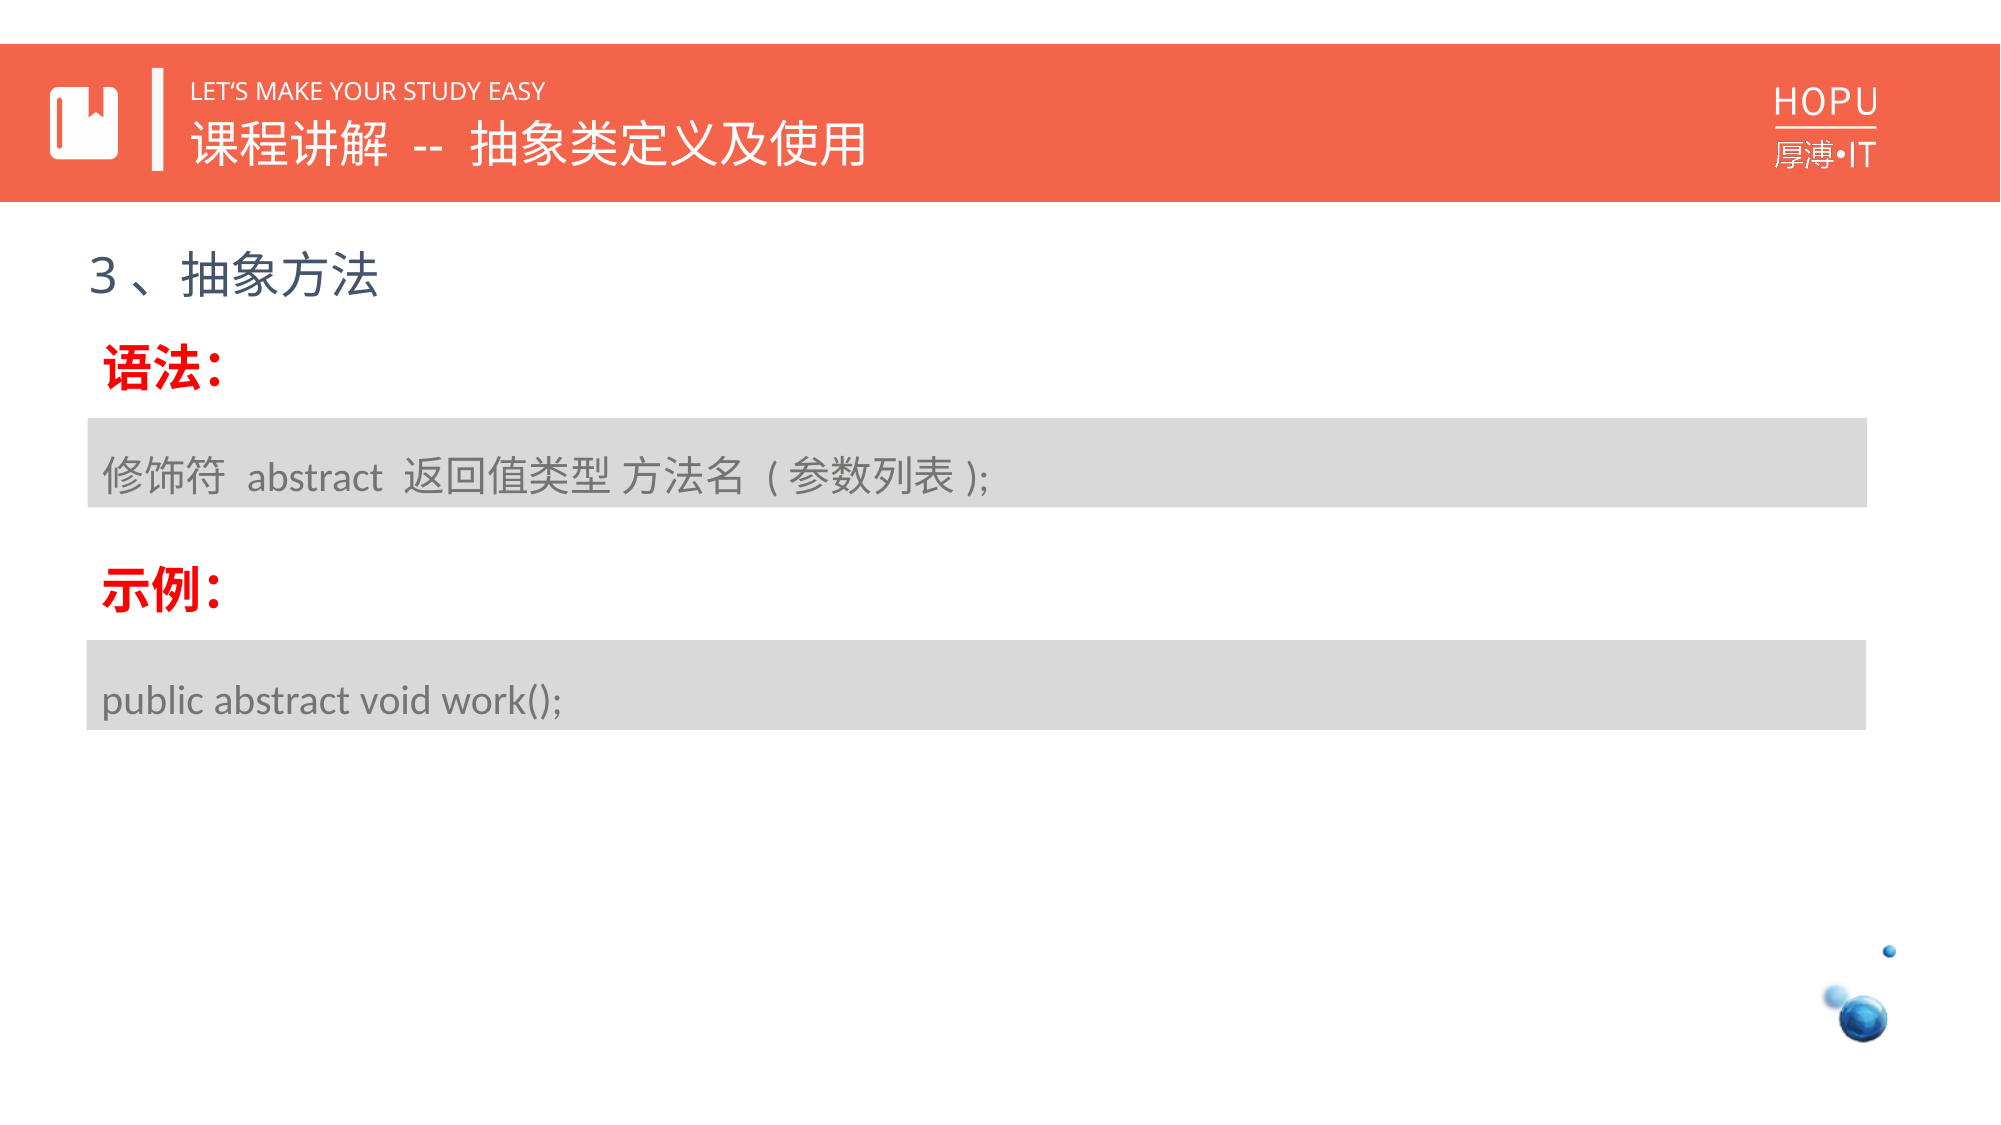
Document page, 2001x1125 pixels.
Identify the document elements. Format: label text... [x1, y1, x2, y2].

text_box LET‘S MAKE YOUR STUDY EASY [316, 67, 893, 113]
picture [0, 0, 316, 253]
text_box public abstract void work(); [86, 640, 1867, 730]
text_box 语法： [88, 328, 268, 404]
text_box 修饰符 abstract 返回值类型 方法名 (参数列表); [87, 417, 1868, 508]
picture [1773, 920, 1984, 1083]
text_box 课程讲解 -- 抽象类定义及使用 [316, 117, 1326, 180]
text_box 3、抽象方法 [74, 206, 1880, 311]
picture [1773, 75, 1878, 181]
text_box 示例： [87, 551, 267, 626]
text_box [316, 43, 2000, 203]
